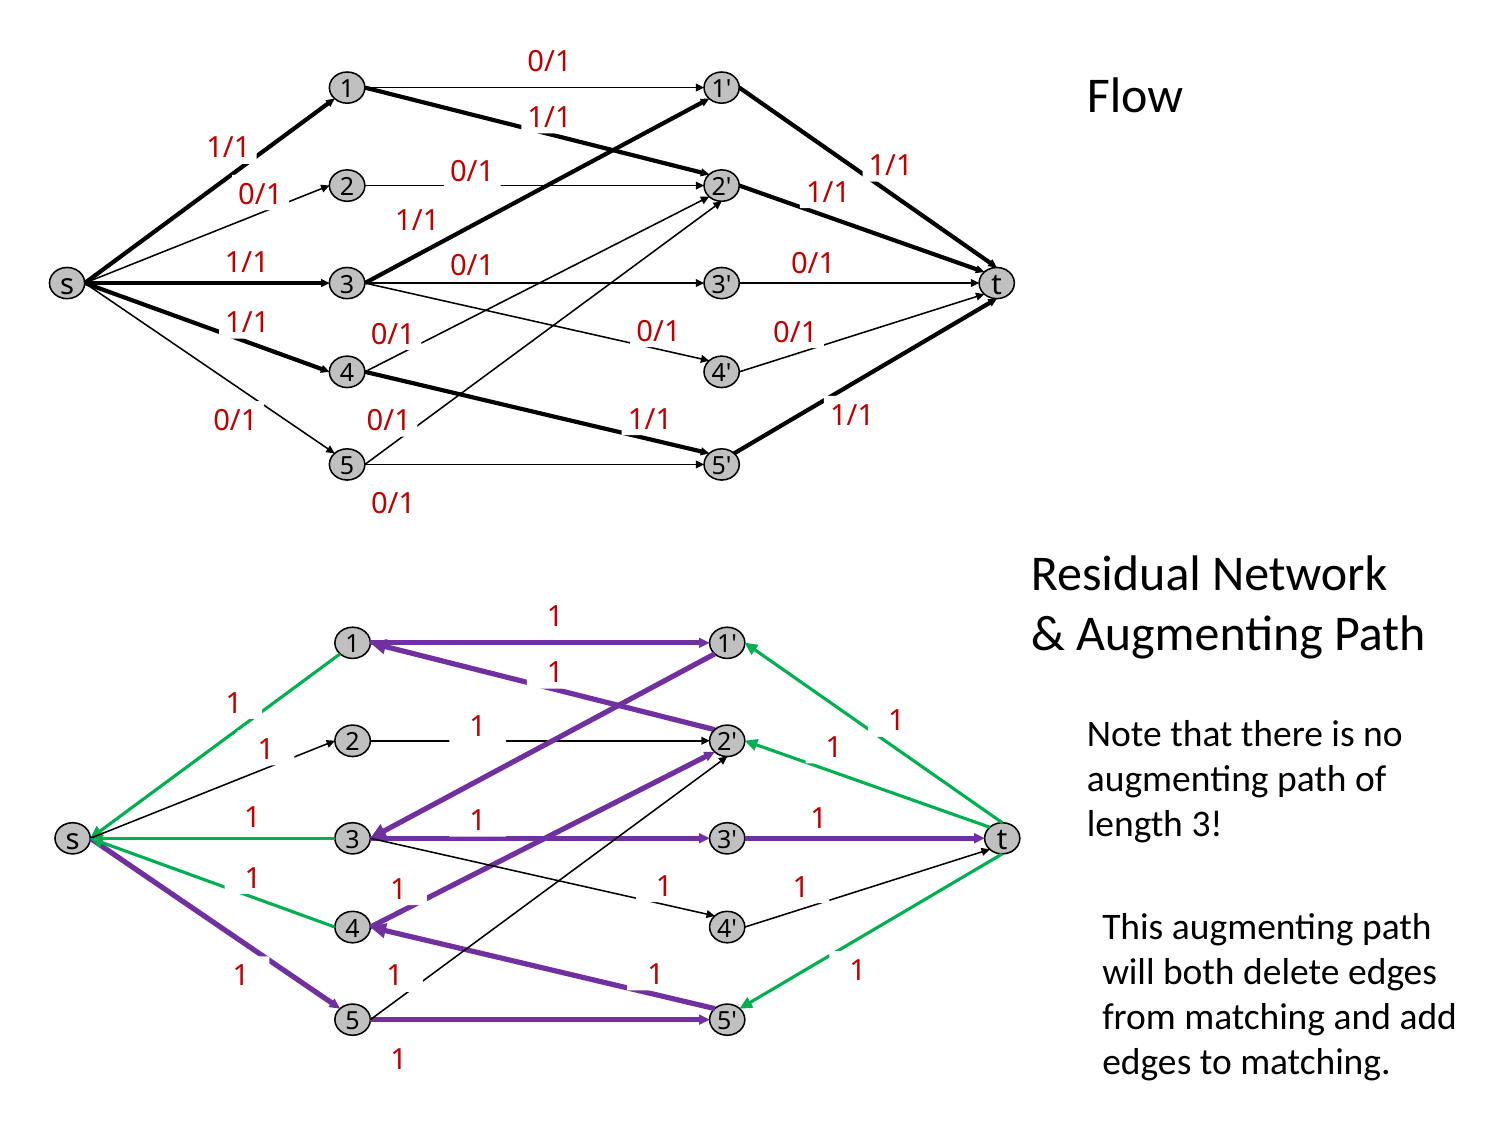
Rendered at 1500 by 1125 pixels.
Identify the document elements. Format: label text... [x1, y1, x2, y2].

text_box 0/1 [521, 41, 579, 77]
text_box t [979, 267, 1015, 299]
text_box [3, 37, 1054, 500]
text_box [739, 854, 1003, 1008]
text_box 1' [709, 627, 745, 659]
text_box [740, 185, 985, 272]
text_box 2' [720, 725, 740, 757]
text_box s [54, 822, 85, 854]
text_box 3' [726, 267, 740, 299]
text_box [740, 87, 997, 267]
text_box 2 [338, 169, 360, 202]
text_box This augmenting path will both delete edges from matching and add edges to matching. [1087, 894, 1475, 1089]
text_box Residual Network & Augmenting Path [1016, 533, 1484, 669]
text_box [91, 838, 341, 1008]
text_box 5 [329, 448, 363, 481]
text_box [365, 87, 710, 98]
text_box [91, 838, 334, 928]
text_box s [49, 267, 79, 299]
text_box [8, 592, 1059, 1056]
text_box 2 [346, 725, 366, 757]
text_box 1 [334, 627, 370, 659]
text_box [365, 99, 710, 284]
text_box 5 [334, 1004, 369, 1036]
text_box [91, 740, 334, 837]
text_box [85, 282, 335, 453]
text_box 4 [338, 356, 359, 388]
text_box 3 [338, 267, 359, 299]
text_box Note that there is no augmenting path of length 3! [1072, 701, 1450, 852]
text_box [85, 185, 329, 282]
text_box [745, 642, 1003, 822]
text_box 1' [704, 71, 740, 104]
text_box 2' [714, 169, 735, 202]
text_box 1 [329, 71, 365, 104]
text_box 3' [732, 823, 745, 854]
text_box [371, 642, 716, 654]
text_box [745, 850, 991, 928]
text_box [91, 654, 341, 836]
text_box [745, 740, 991, 827]
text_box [371, 757, 728, 1020]
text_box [371, 654, 716, 839]
text_box 1 [526, 597, 584, 633]
text_box 0/1 [364, 484, 422, 520]
text_box 5' [711, 1007, 745, 1036]
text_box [85, 282, 329, 373]
text_box 5' [707, 449, 740, 481]
text_box 4 [346, 911, 365, 943]
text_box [85, 99, 335, 282]
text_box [365, 201, 722, 465]
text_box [734, 299, 997, 453]
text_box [740, 294, 985, 373]
text_box 1 [370, 1040, 428, 1076]
text_box t [984, 823, 1020, 854]
text_box 3 [346, 822, 365, 854]
